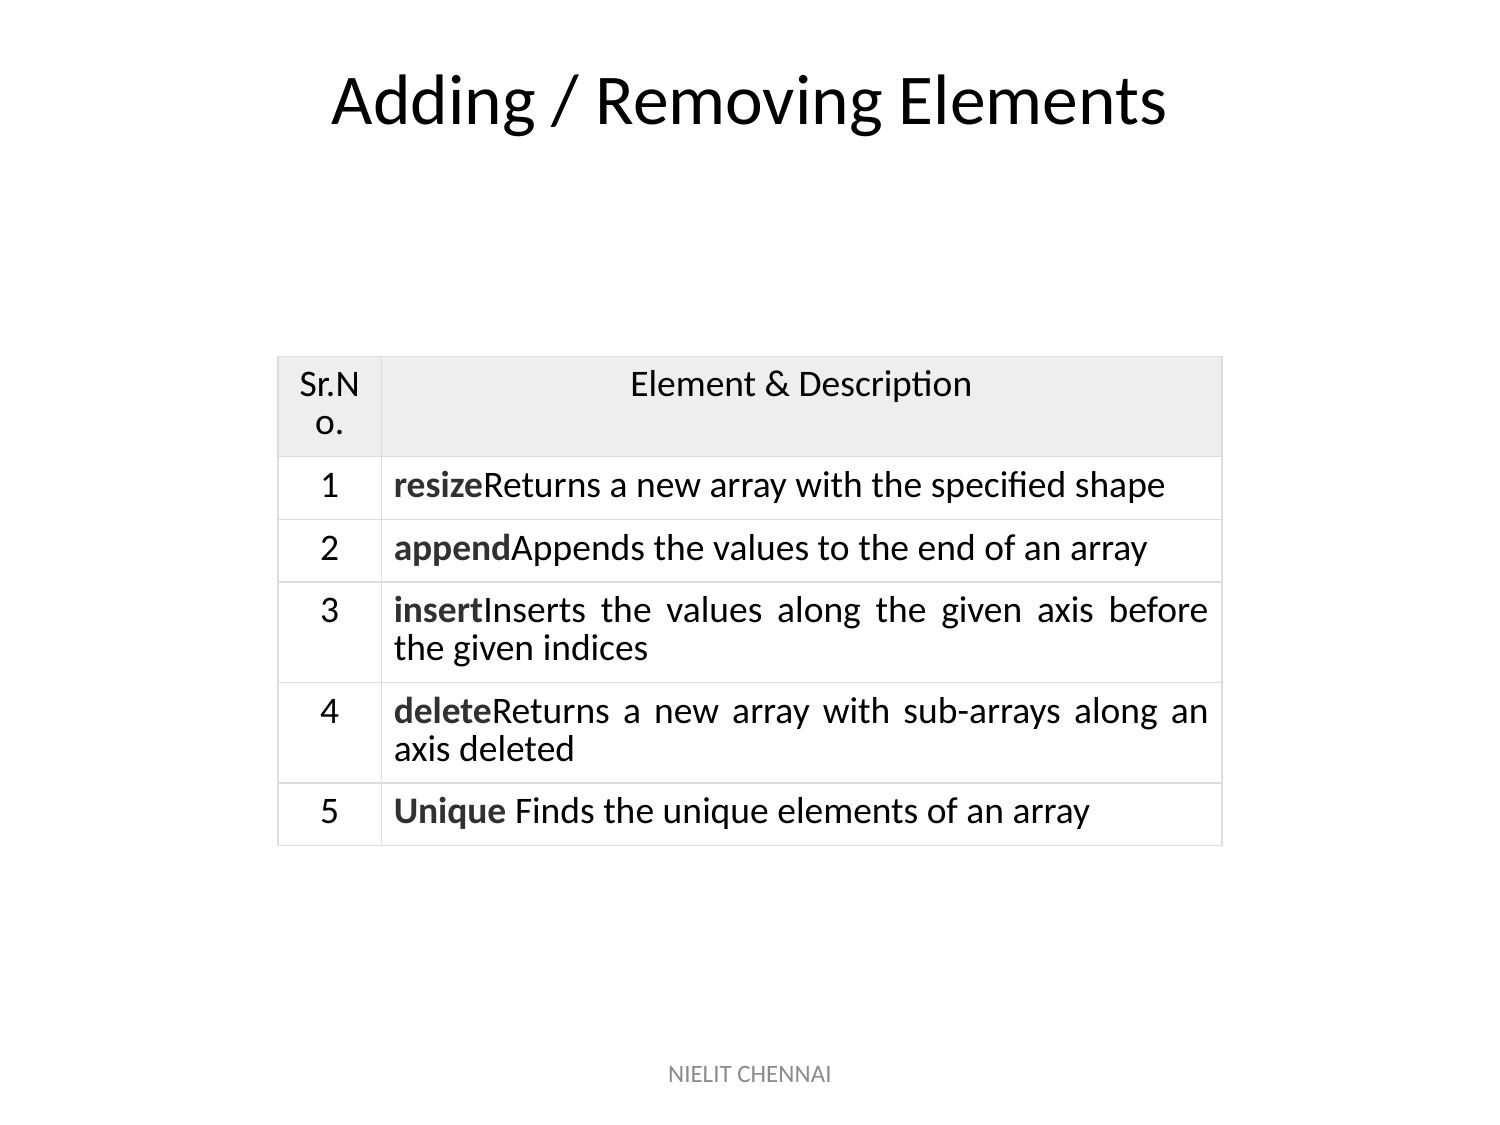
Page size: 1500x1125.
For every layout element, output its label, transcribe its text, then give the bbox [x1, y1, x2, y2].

table_cell appendAppends the values to the end of an array [382, 520, 1221, 581]
table_cell 1 [279, 457, 381, 519]
footer NIELIT CHENNAI [512, 1042, 988, 1103]
table_cell 4 [279, 683, 381, 782]
table_cell Unique Finds the unique elements of an array [382, 784, 1221, 845]
table_cell resizeReturns a new array with the specified shape [382, 457, 1221, 519]
table_cell insertInserts the values along the given axis before the given indices [382, 583, 1221, 682]
table_header Element & Description [382, 357, 1221, 456]
table_cell 2 [279, 520, 381, 581]
table_cell deleteReturns a new array with sub-arrays along an axis deleted [382, 683, 1221, 782]
table_header Sr.No. [279, 357, 381, 456]
title Adding / Removing Elements [75, 45, 1425, 233]
table_cell 3 [279, 583, 381, 682]
table_cell 5 [279, 784, 381, 845]
